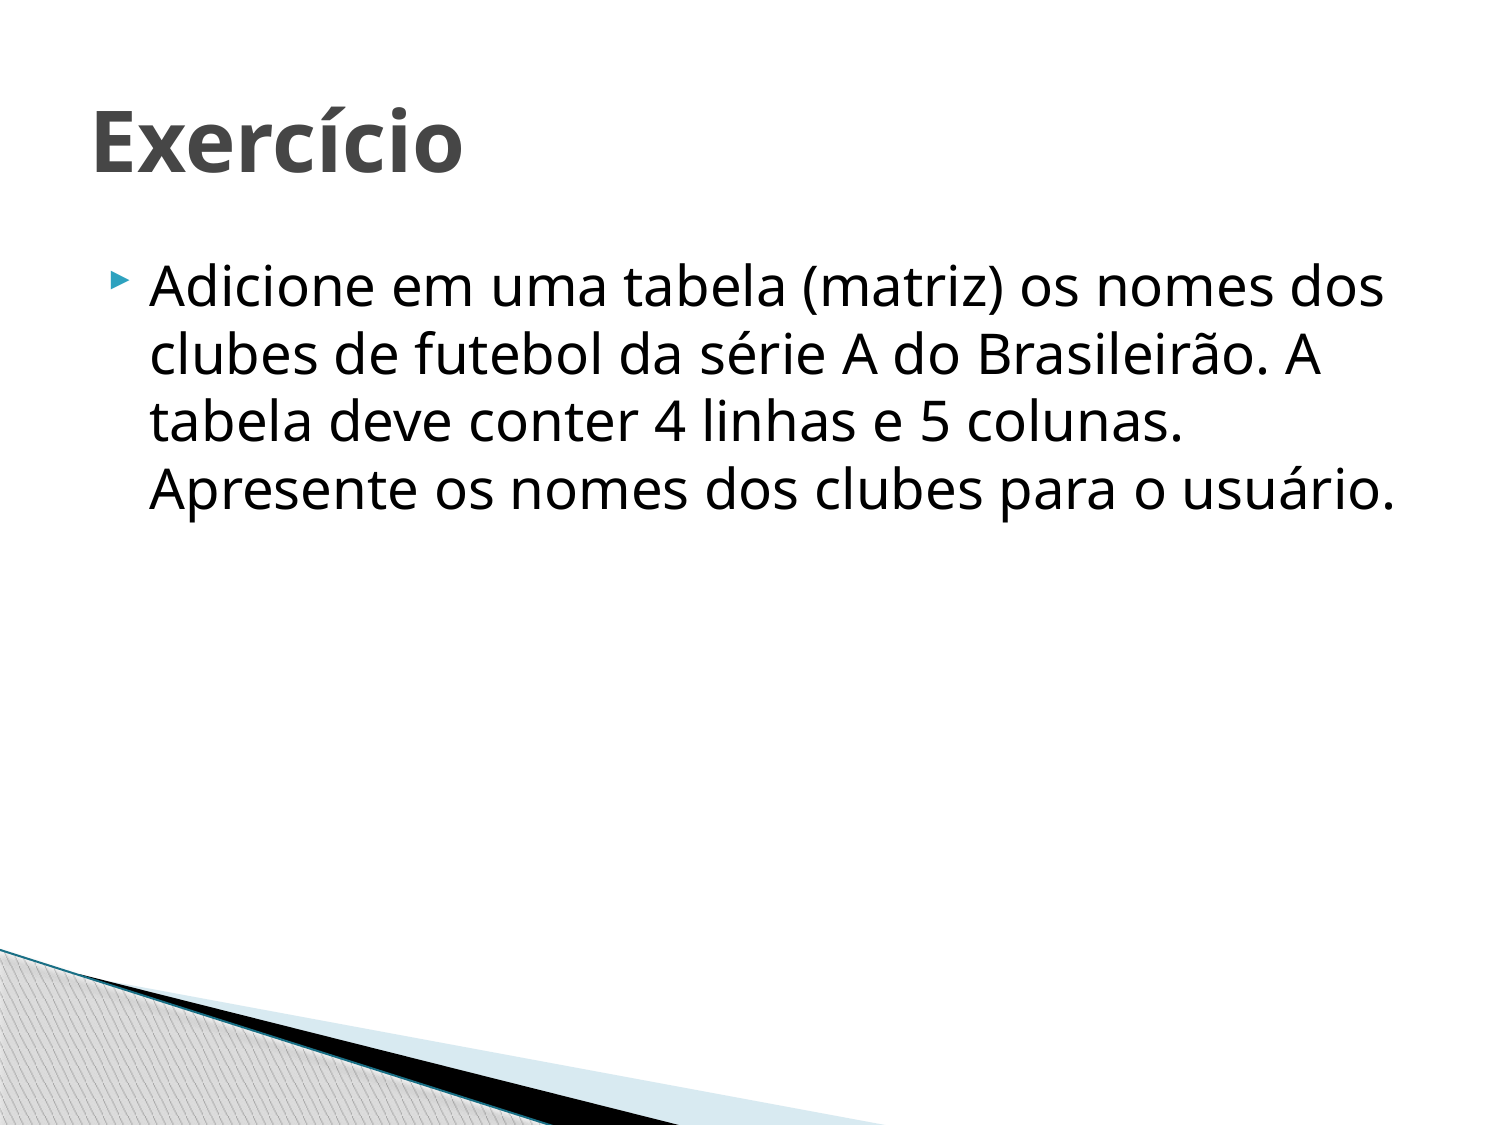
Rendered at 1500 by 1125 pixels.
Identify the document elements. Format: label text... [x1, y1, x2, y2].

list Adicione em uma tabela (matriz) os nomes dos clubes de futebol da série A do Brasileirão. A tabela deve conter 4 linhas e 5 colunas. Apresente os nomes dos clubes para o usuário. [75, 243, 1425, 986]
title Exercício [75, 45, 1425, 233]
